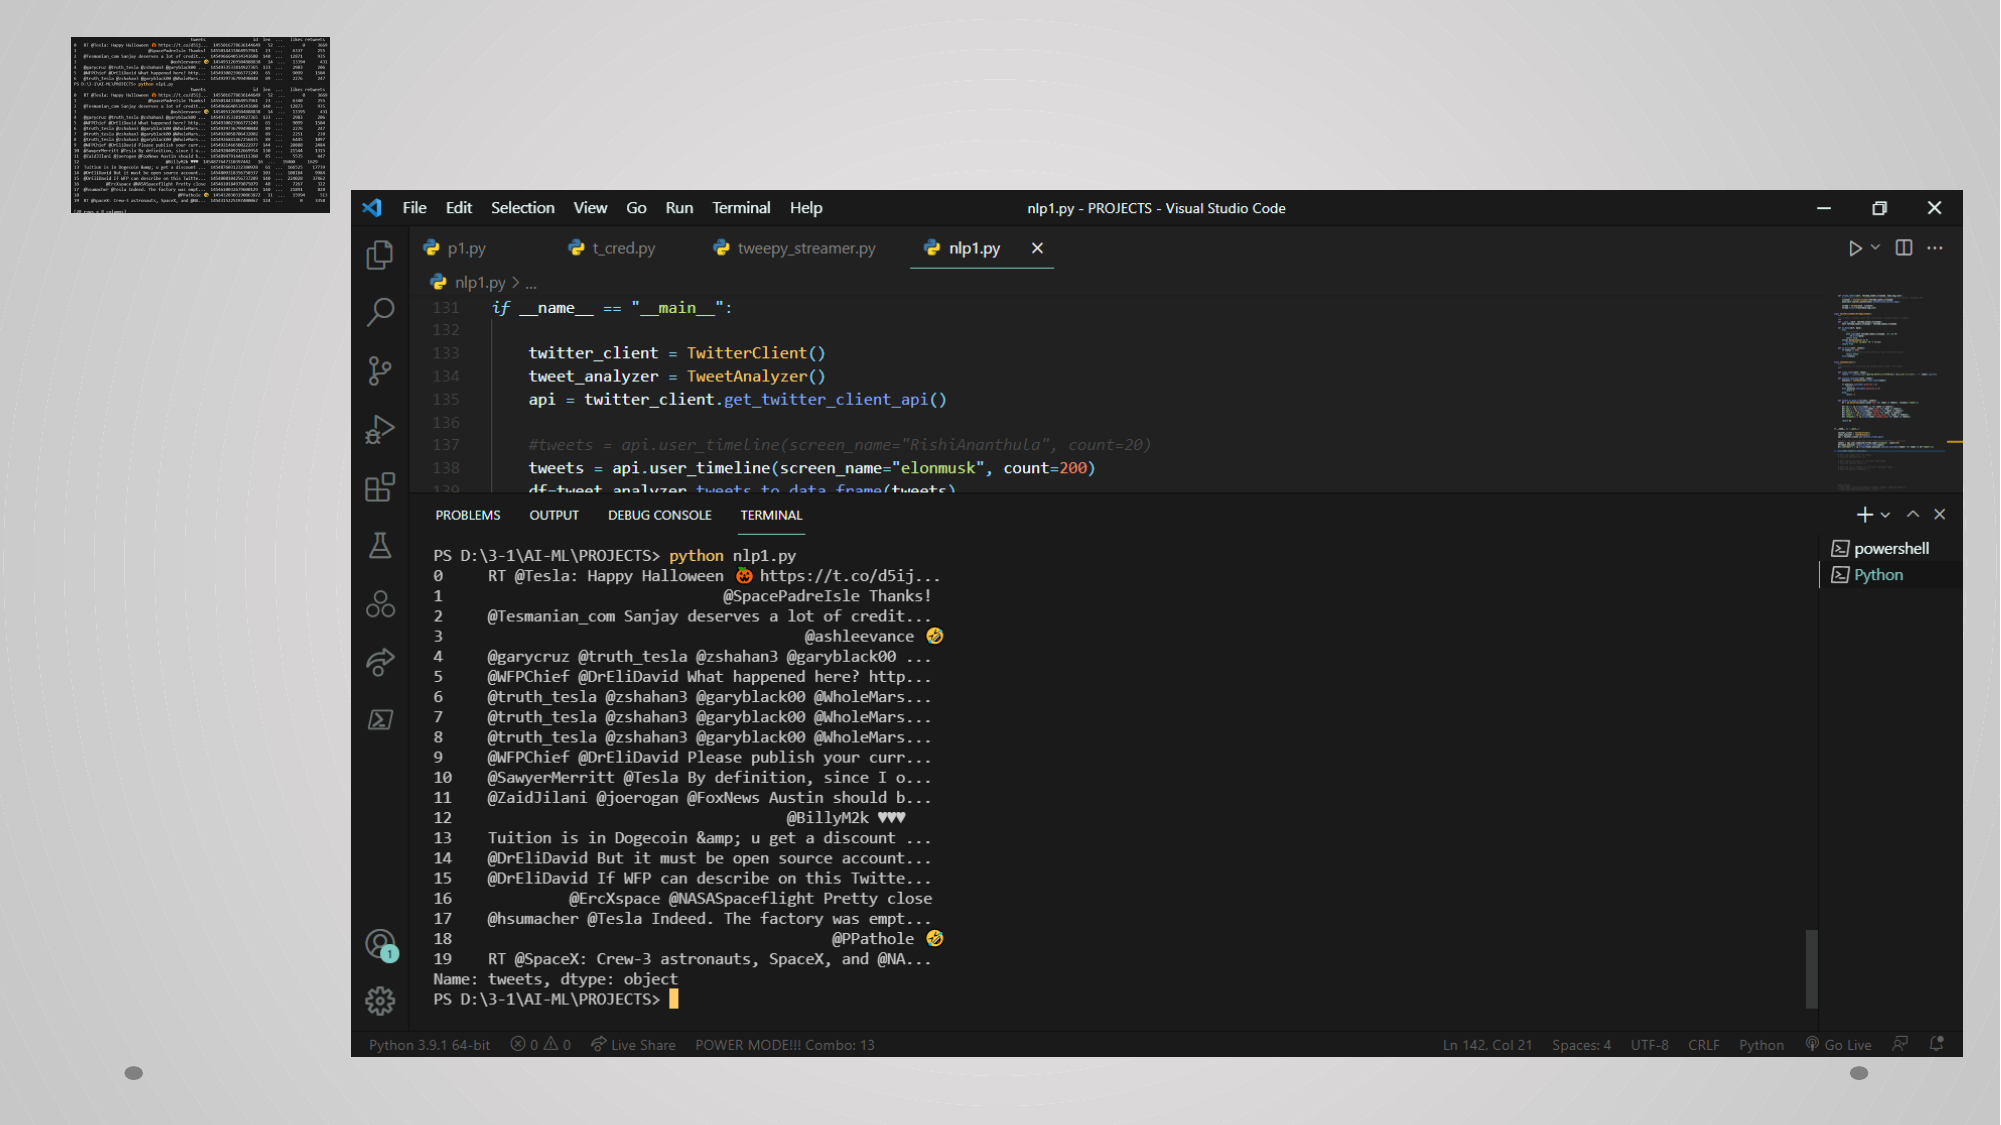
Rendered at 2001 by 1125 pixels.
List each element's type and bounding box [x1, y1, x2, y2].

picture [351, 190, 1963, 1057]
picture [71, 37, 330, 213]
